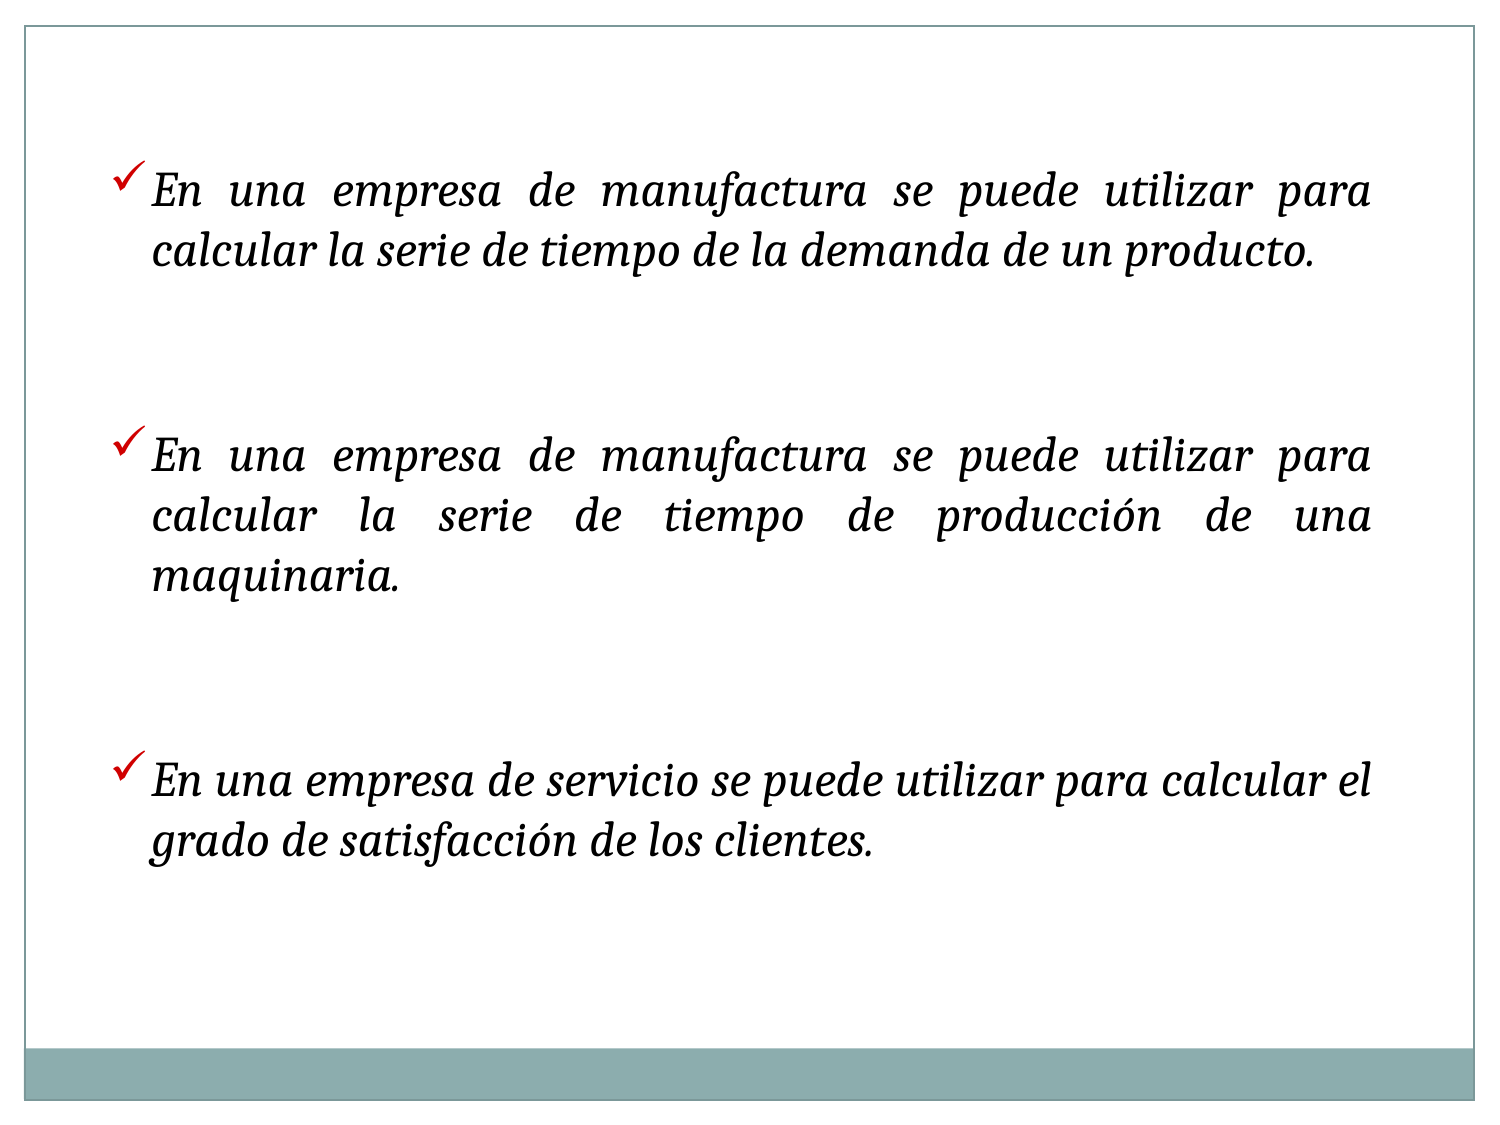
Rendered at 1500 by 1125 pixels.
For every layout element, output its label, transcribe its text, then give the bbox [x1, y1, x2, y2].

text_box En una empresa de manufactura se puede utilizar para calcular la serie de tiempo de la demanda de un producto. En una empresa de manufactura se puede utilizar para calcular la serie de tiempo de producción de una maquinaria. En una empresa de servicio se puede utilizar para calcular el grado de satisfacción de los clientes. [76, 148, 1388, 874]
